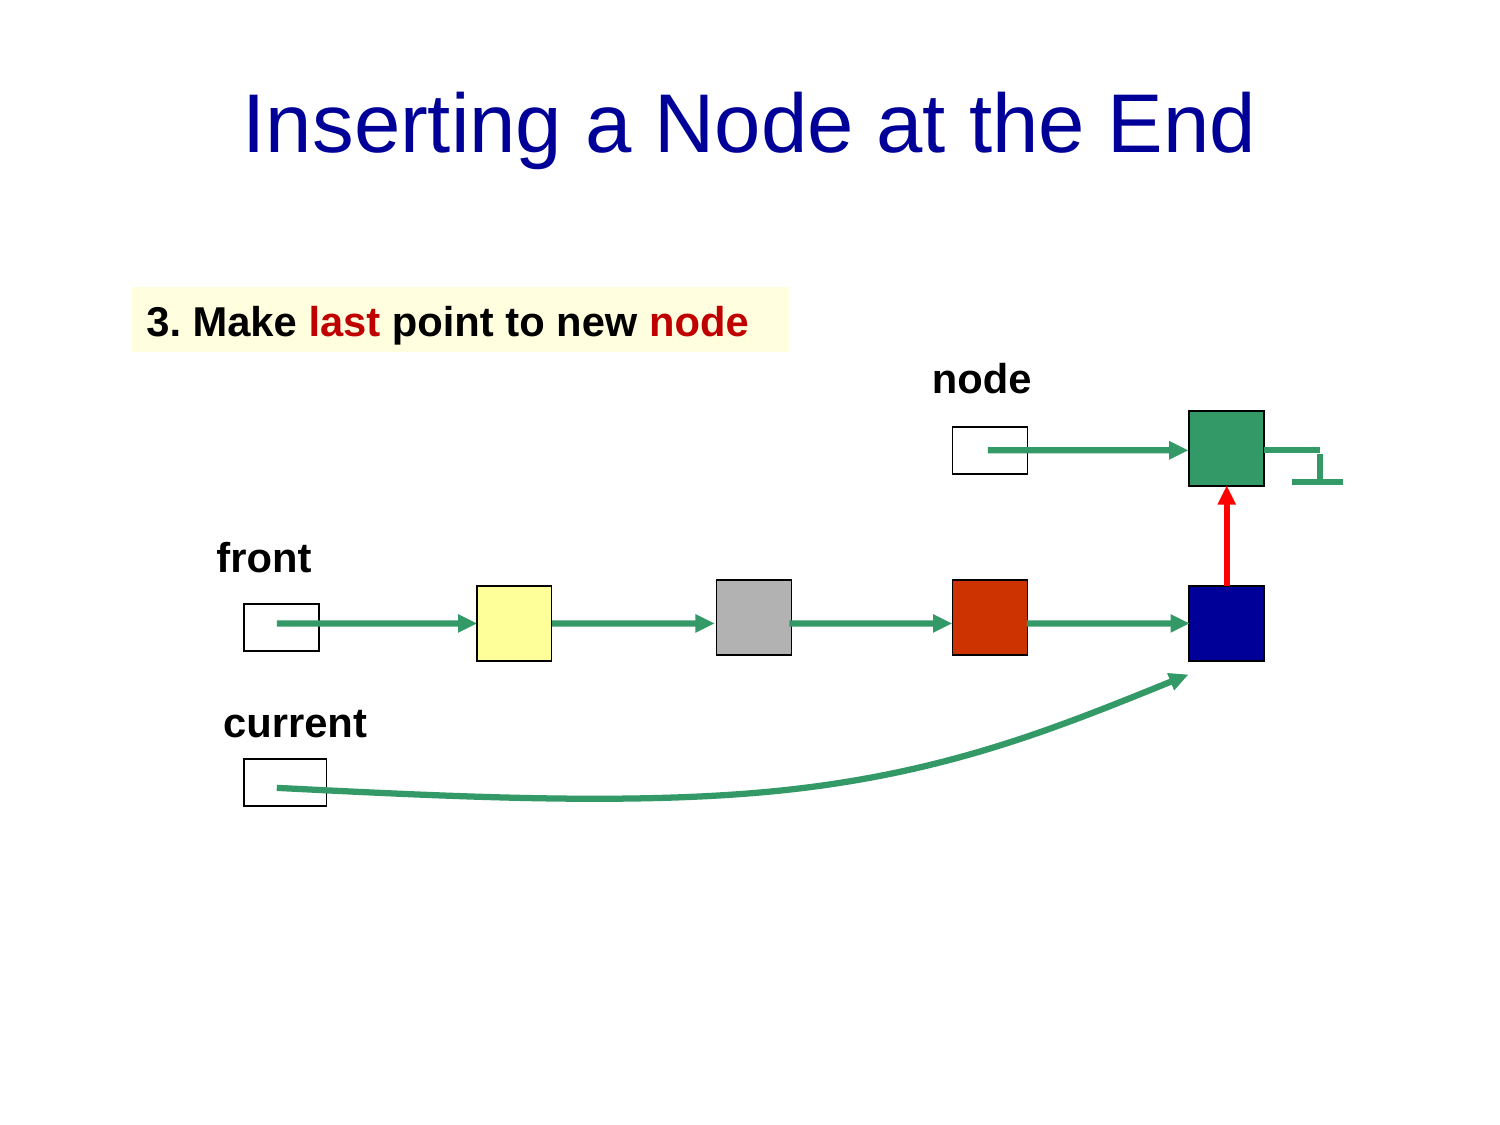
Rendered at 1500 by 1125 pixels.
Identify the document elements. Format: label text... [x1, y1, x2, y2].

text_box [243, 759, 327, 807]
text_box [1189, 410, 1265, 486]
text_box [716, 580, 792, 656]
text_box [276, 617, 476, 630]
text_box [789, 617, 952, 630]
text_box [476, 585, 552, 661]
text_box [952, 426, 1028, 474]
text_box [276, 673, 1189, 799]
text_box [952, 580, 1028, 656]
text_box [1189, 585, 1265, 661]
text_box [1026, 617, 1190, 630]
text_box current [208, 688, 409, 754]
text_box node [917, 343, 1068, 409]
text_box 3. Make last point to new node [131, 287, 790, 352]
text_box [987, 444, 1189, 457]
title Inserting a Node at the End [112, 24, 1388, 213]
text_box [243, 603, 319, 652]
text_box [552, 617, 715, 630]
text_box front [201, 523, 352, 589]
